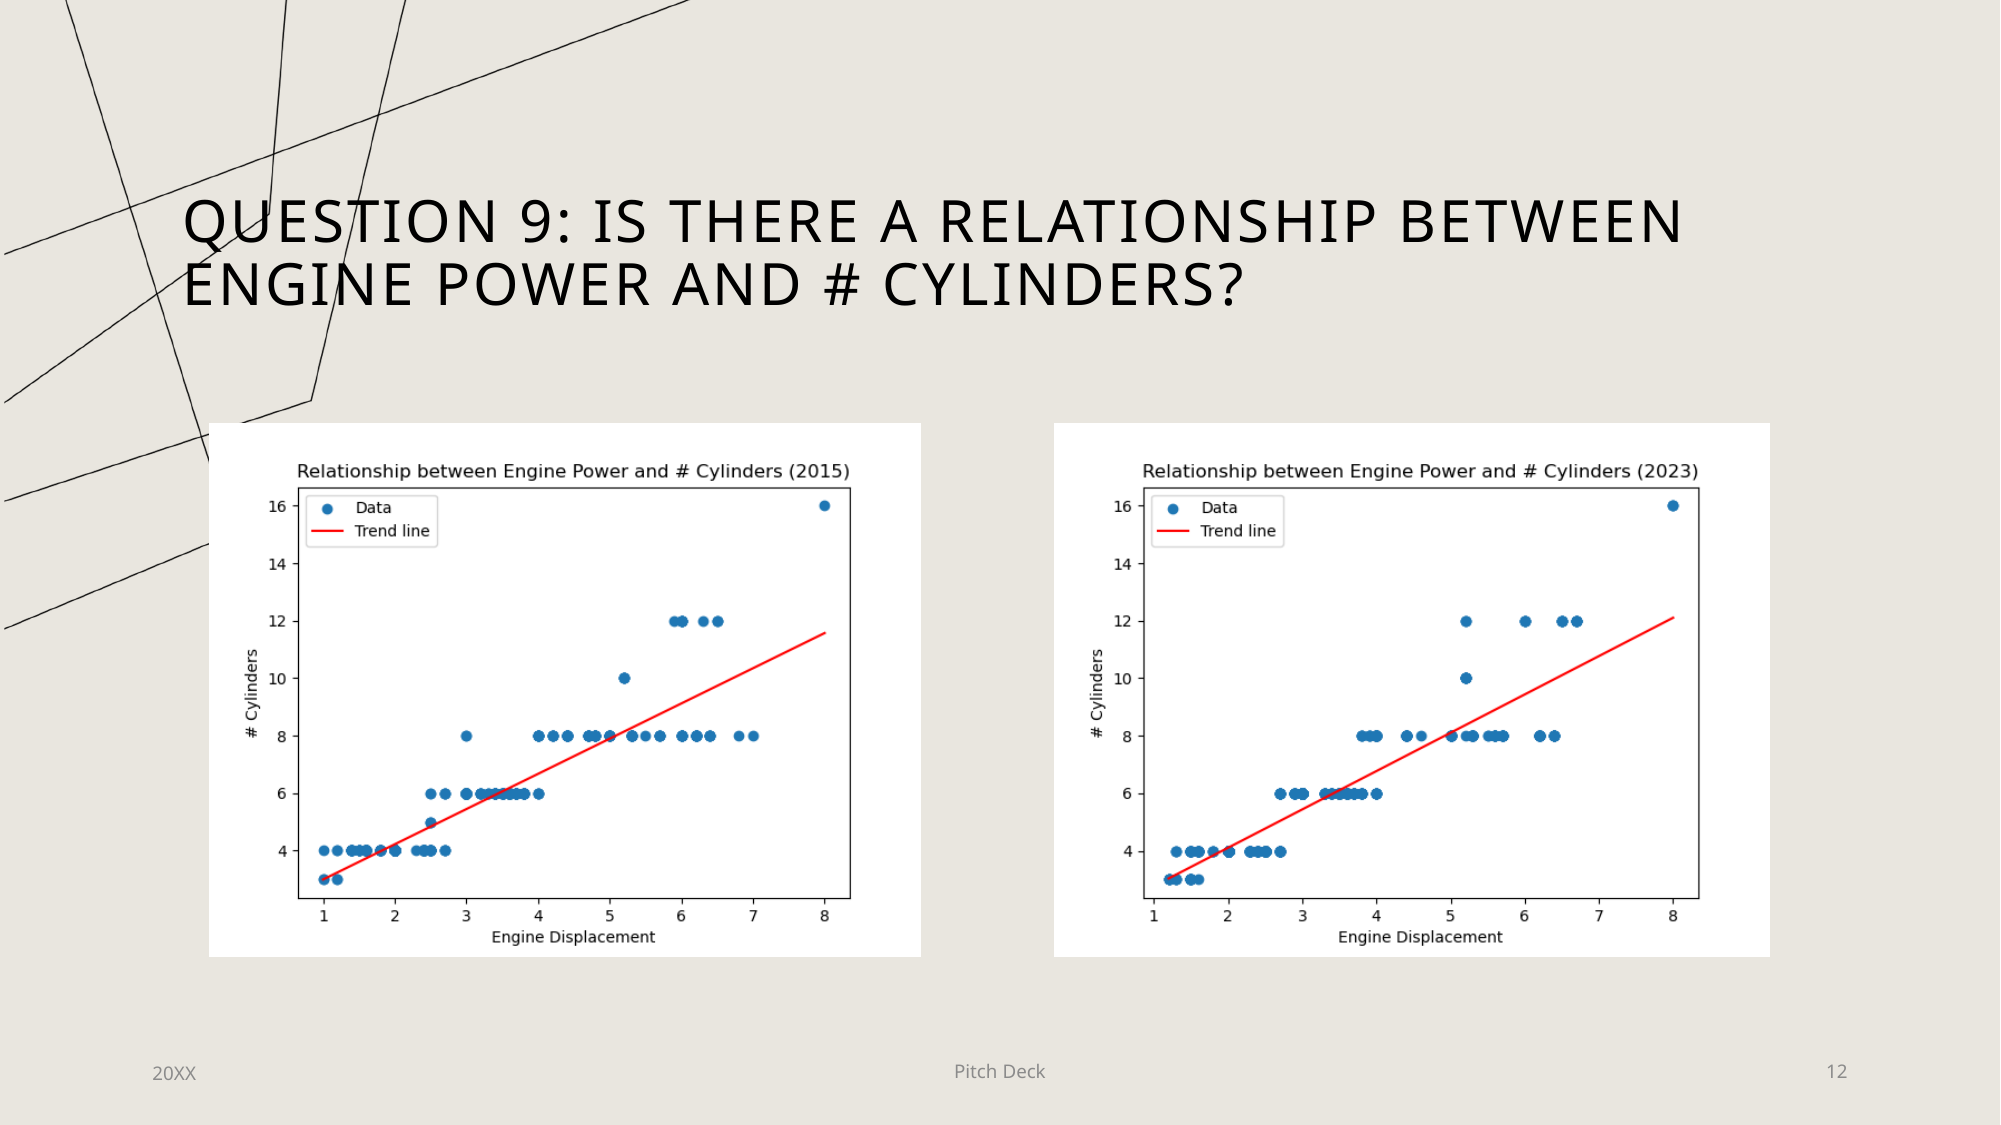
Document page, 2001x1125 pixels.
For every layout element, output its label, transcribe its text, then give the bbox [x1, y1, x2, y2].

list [1053, 423, 1770, 957]
slide_number 20XX [137, 1042, 588, 1103]
title Question 9: Is there a relationship between Engine Power and # Cylinders? [167, 146, 1863, 364]
picture [4, 0, 721, 642]
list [209, 423, 921, 957]
slide_number 12 [1412, 1042, 1863, 1103]
footer Pitch Deck [662, 1042, 1338, 1103]
